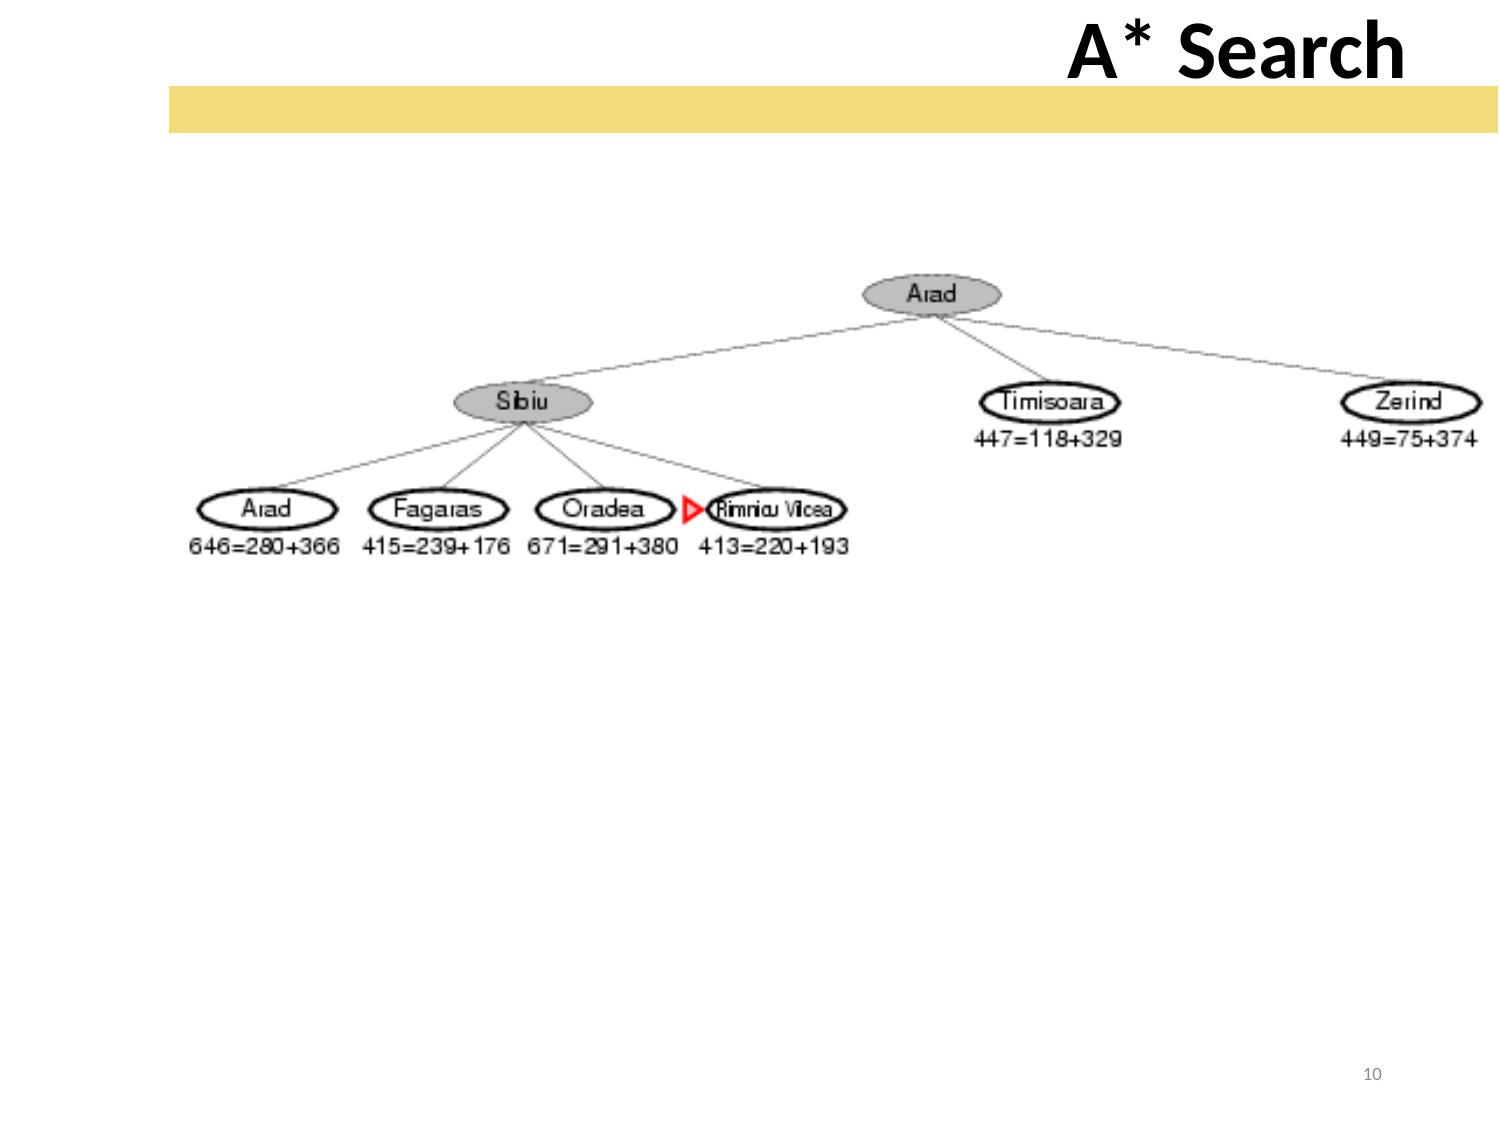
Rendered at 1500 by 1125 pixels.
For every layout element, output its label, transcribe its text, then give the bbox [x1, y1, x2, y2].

text_box [169, 86, 1498, 133]
picture [174, 256, 1500, 800]
text_box A* Search [999, 0, 1475, 103]
slide_number 10 [1059, 1042, 1397, 1103]
